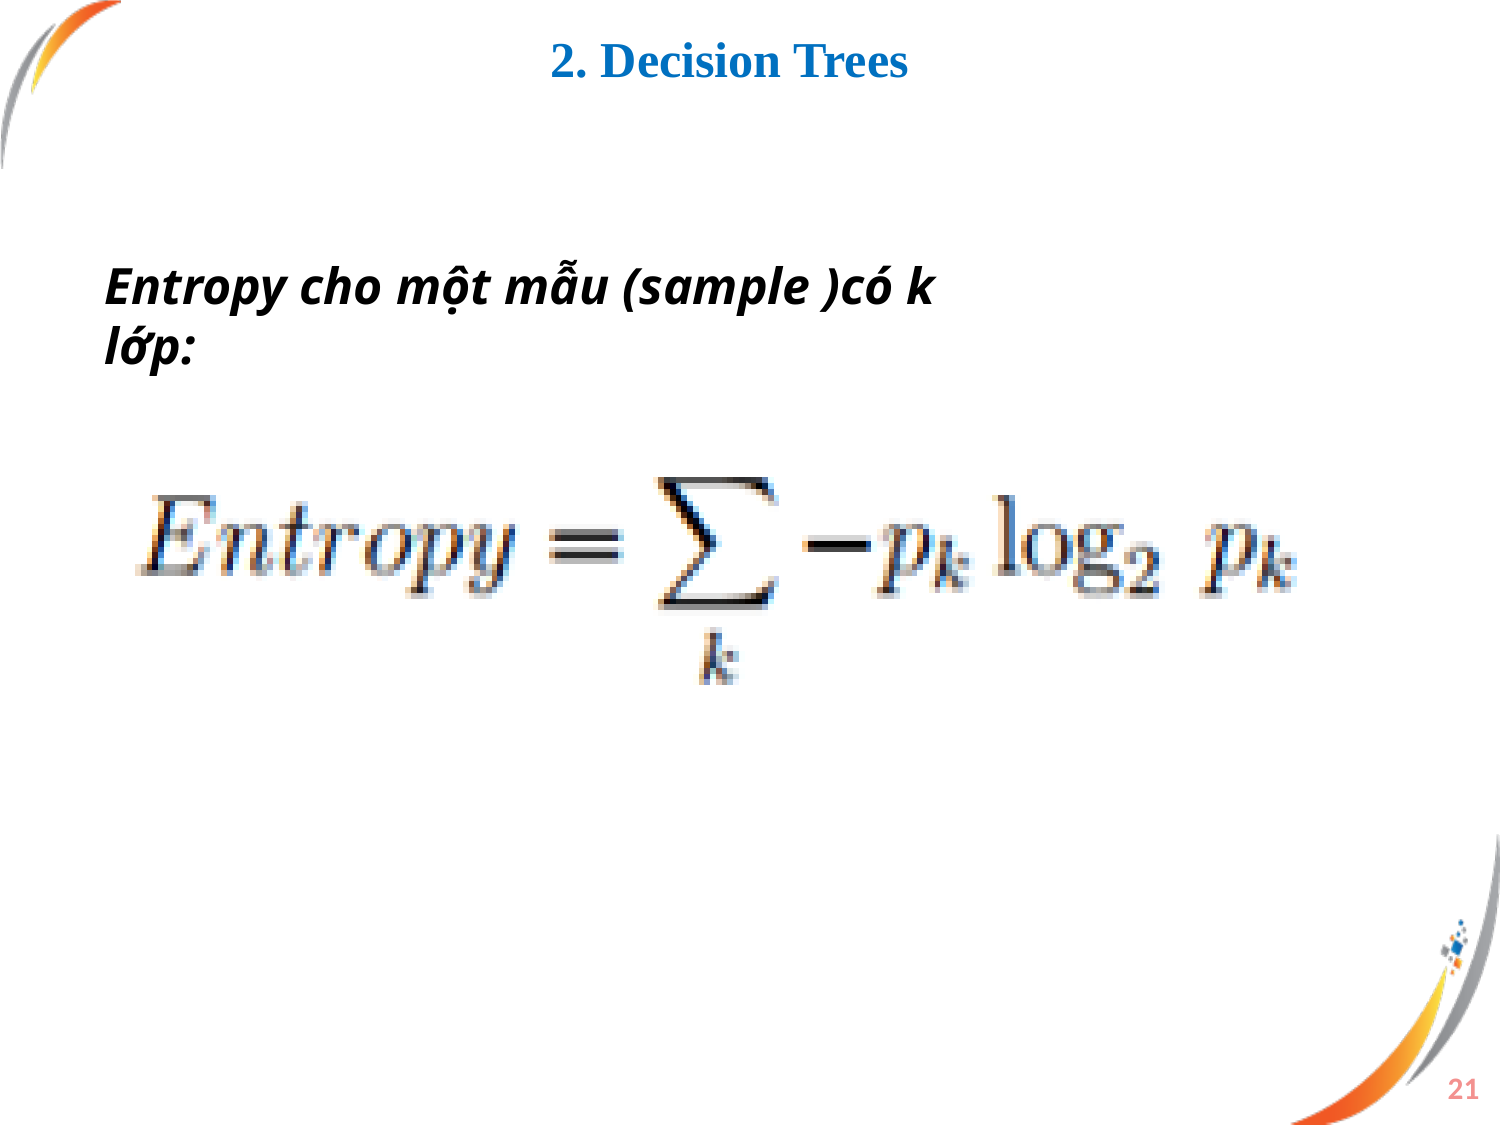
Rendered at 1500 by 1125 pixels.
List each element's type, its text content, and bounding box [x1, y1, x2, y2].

text_box Entropy cho một mẫu (sample )có k lớp: [90, 247, 971, 383]
picture [101, 426, 1401, 726]
picture [0, 0, 121, 169]
slide_number 21 [1156, 1057, 1495, 1117]
title 2. Decision Trees [135, 0, 1325, 96]
picture [1290, 834, 1500, 1125]
